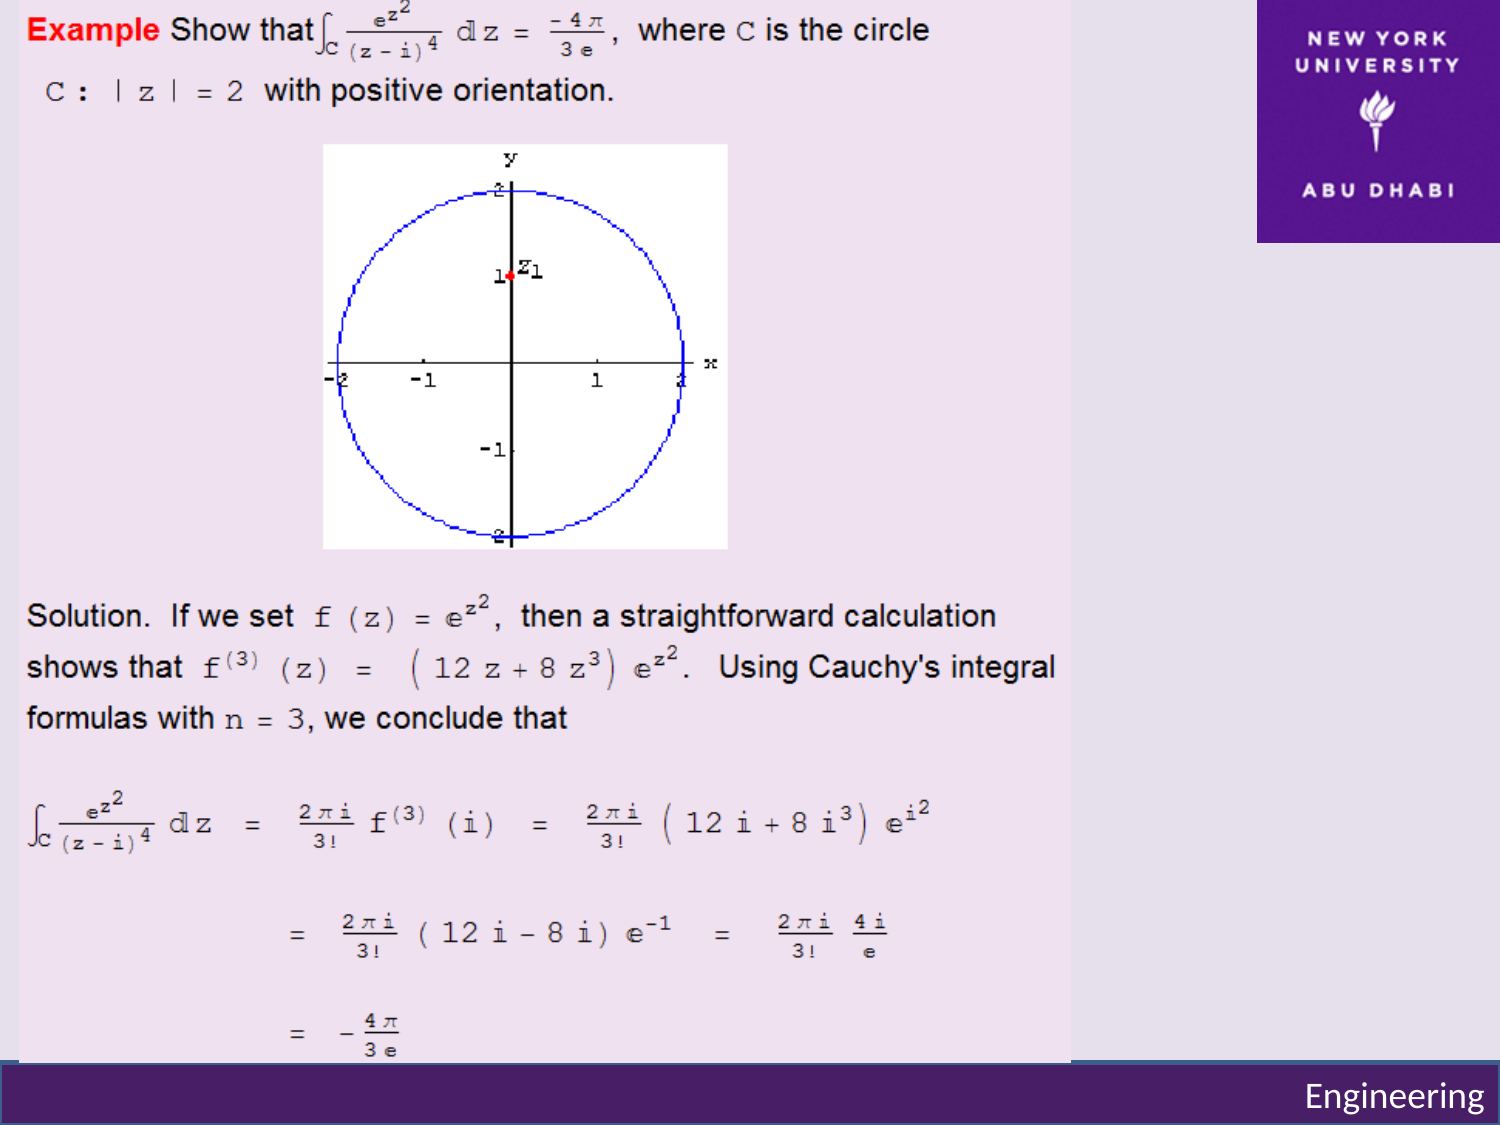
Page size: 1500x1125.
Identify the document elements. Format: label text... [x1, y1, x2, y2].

text_box Engineering [0, 1060, 1500, 1125]
picture [18, 0, 1071, 1063]
picture [1257, 0, 1500, 243]
